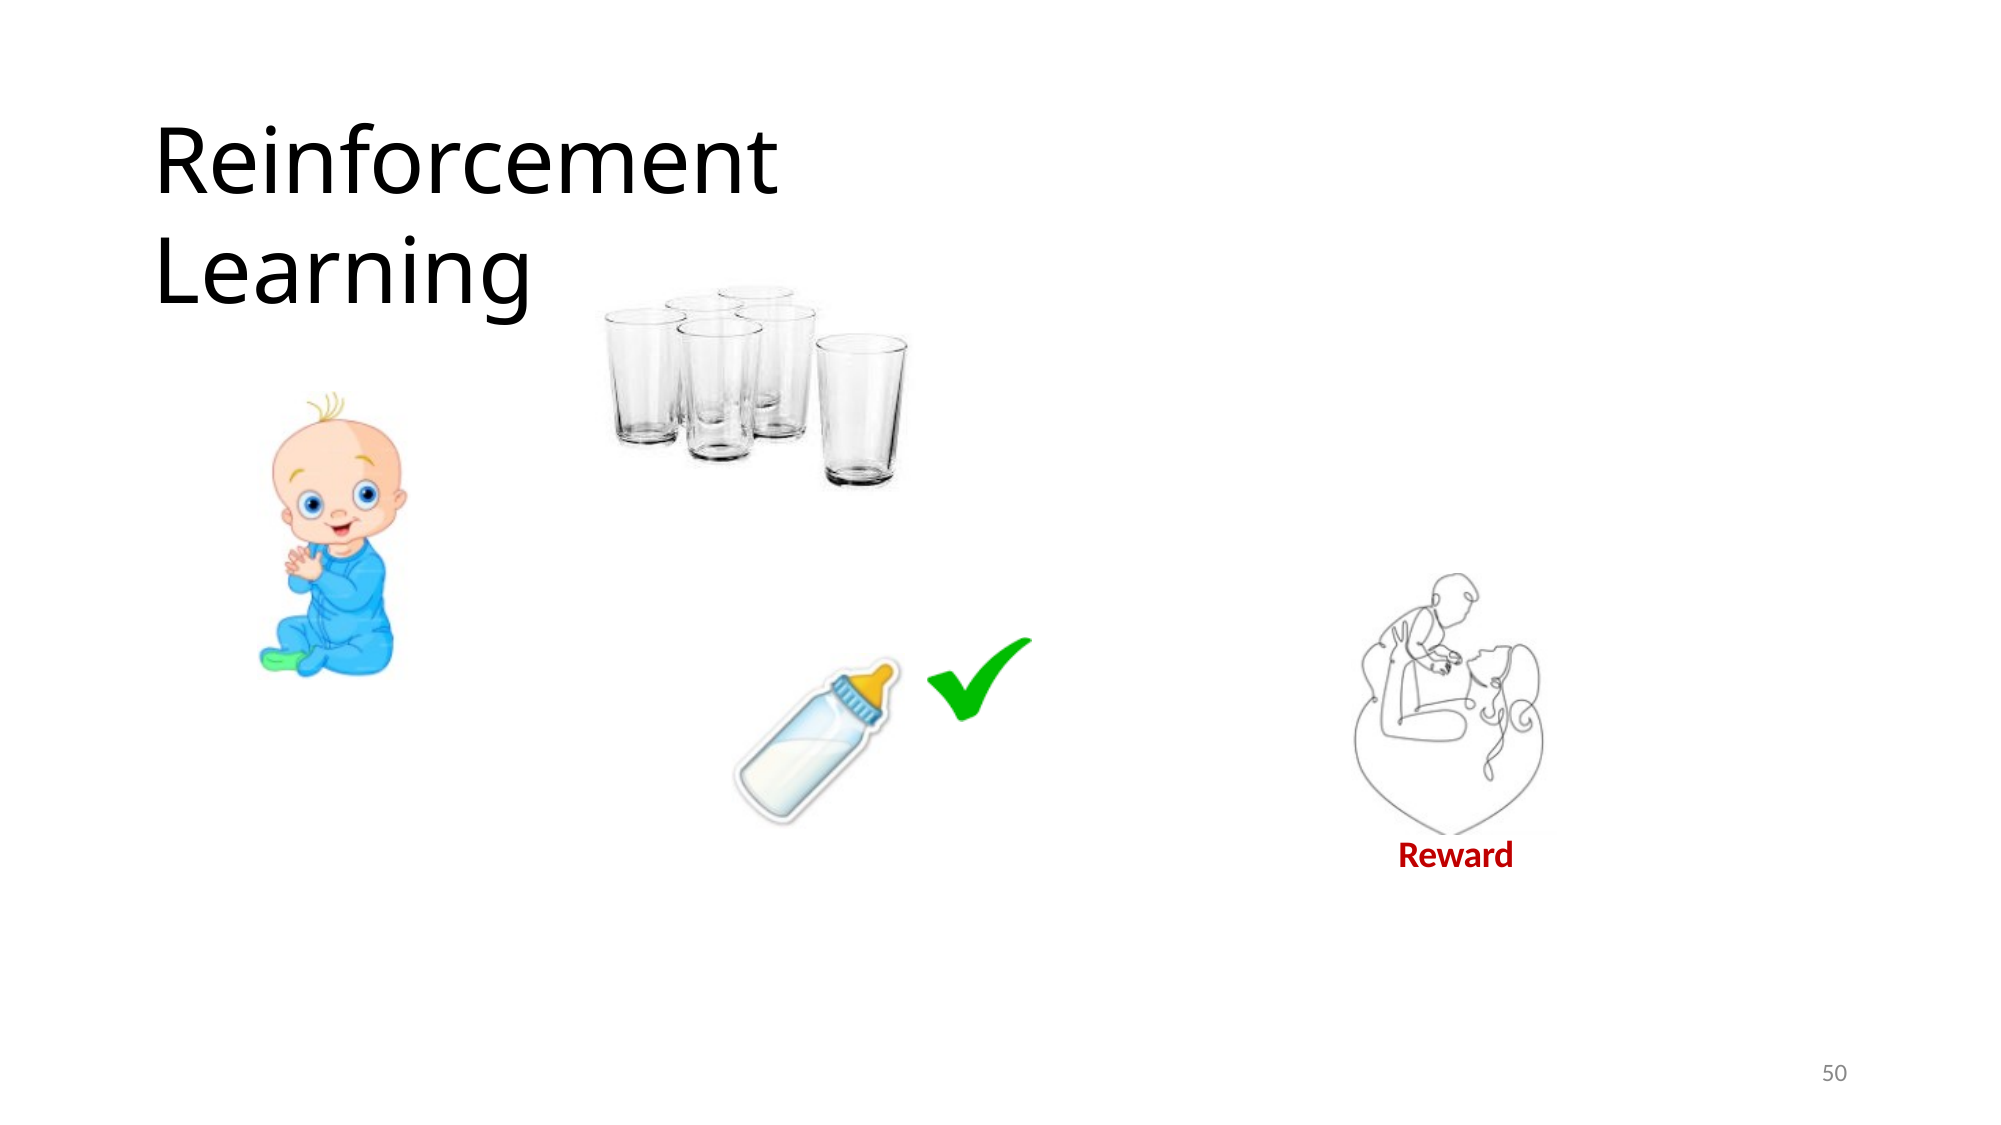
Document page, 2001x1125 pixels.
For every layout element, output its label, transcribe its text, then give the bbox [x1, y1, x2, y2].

text_box Reward [1396, 843, 1519, 875]
picture [1351, 573, 1558, 835]
picture [257, 391, 412, 680]
slide_number 50 [1815, 1060, 1854, 1125]
picture [927, 636, 1032, 722]
picture [730, 652, 905, 829]
picture [595, 277, 916, 496]
title Reinforcement Learning [150, 100, 1036, 323]
